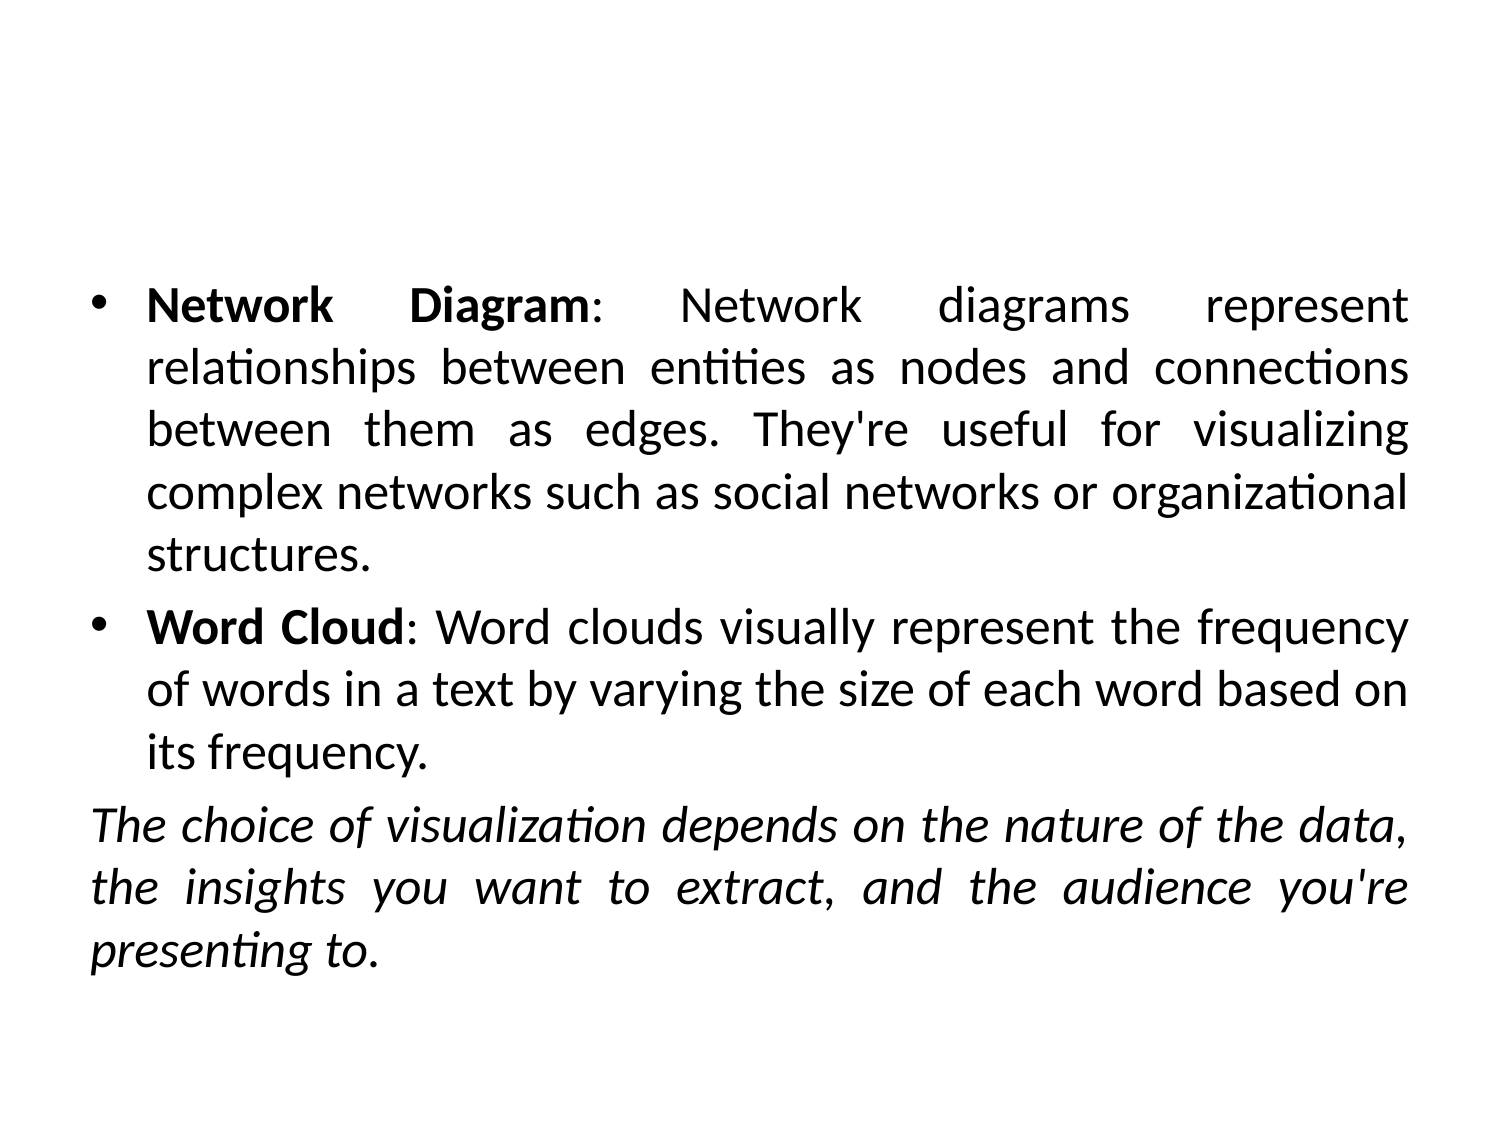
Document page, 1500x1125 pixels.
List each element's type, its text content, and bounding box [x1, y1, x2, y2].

list Network Diagram: Network diagrams represent relationships between entities as nodes and connections between them as edges. They're useful for visualizing complex networks such as social networks or organizational structures. Word Cloud: Word clouds visually represent the frequency of words in a text by varying the size of each word based on its frequency. The choice of visualization depends on the nature of the data, the insights you want to extract, and the audience you're presenting to. [75, 262, 1425, 1005]
